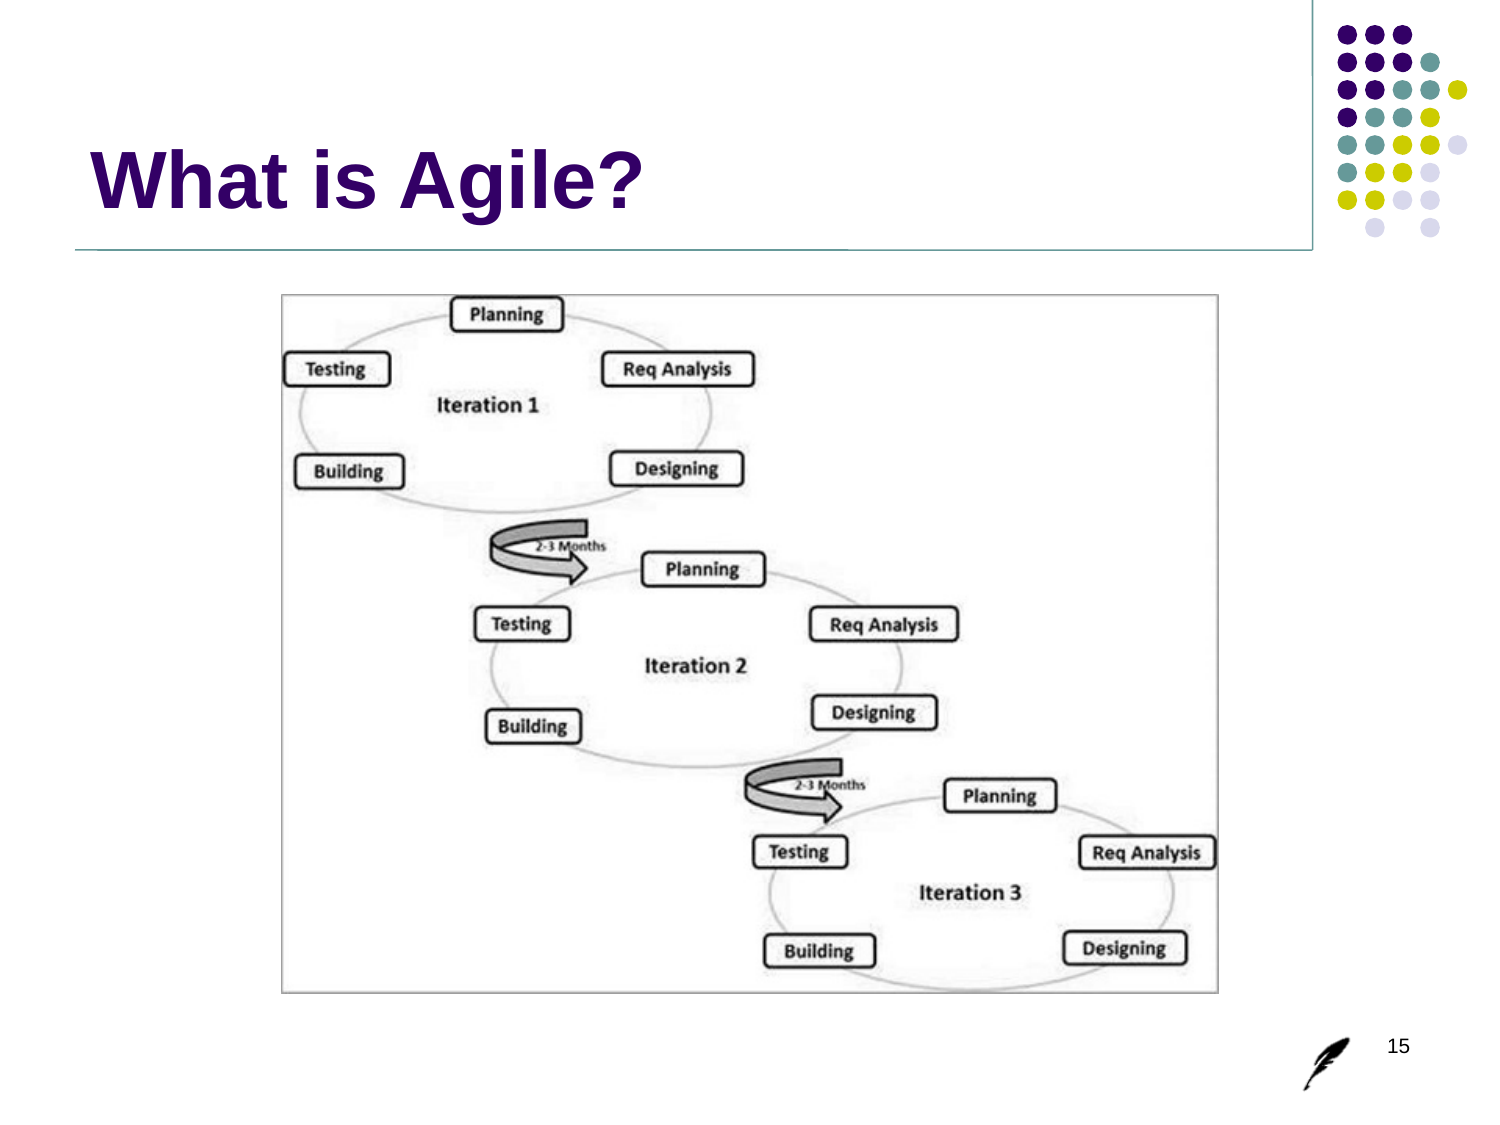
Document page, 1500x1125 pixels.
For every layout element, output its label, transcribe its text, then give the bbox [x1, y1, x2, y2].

title What is Agile? [75, 20, 1313, 233]
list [281, 294, 1219, 994]
slide_number 15 [1074, 1025, 1425, 1100]
